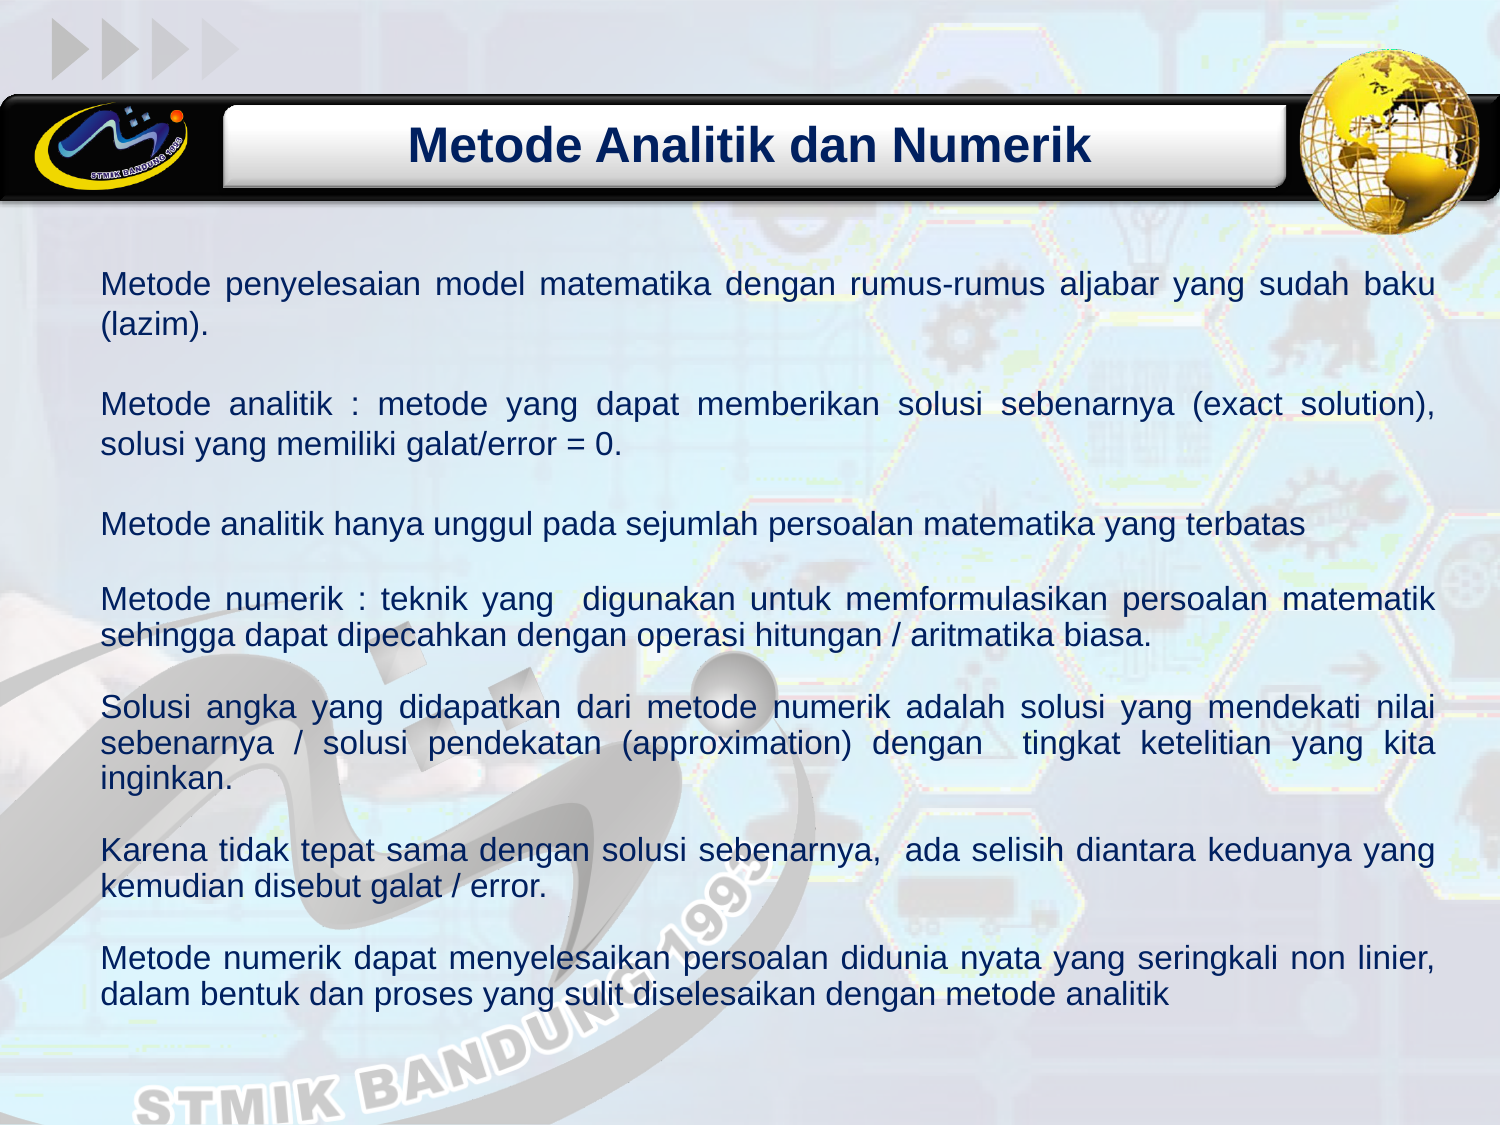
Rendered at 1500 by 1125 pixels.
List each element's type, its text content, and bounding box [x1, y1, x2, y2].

picture [0, 0, 1500, 1125]
text_box Metode Analitik dan Numerik [63, 112, 1436, 173]
list Metode penyelesaian model matematika dengan rumus-rumus aljabar yang sudah baku (lazim). Metode analitik : metode yang dapat memberikan solusi sebenarnya (exact solution), solusi yang memiliki galat/error = 0. Metode analitik hanya unggul pada sejumlah persoalan matematika yang terbatas Metode numerik : teknik yang digunakan untuk memformulasikan persoalan matematik sehingga dapat dipecahkan dengan operasi hitungan / aritmatika biasa. Solusi angka yang didapatkan dari metode numerik adalah solusi yang mendekati nilai sebenarnya / solusi pendekatan (approximation) dengan tingkat ketelitian yang kita inginkan. Karena tidak tepat sama dengan solusi sebenarnya, ada selisih diantara keduanya yang kemudian disebut galat / error. Metode numerik dapat menyelesaikan persoalan didunia nyata yang seringkali non linier, dalam bentuk dan proses yang sulit diselesaikan dengan metode analitik [100, 262, 1438, 1063]
